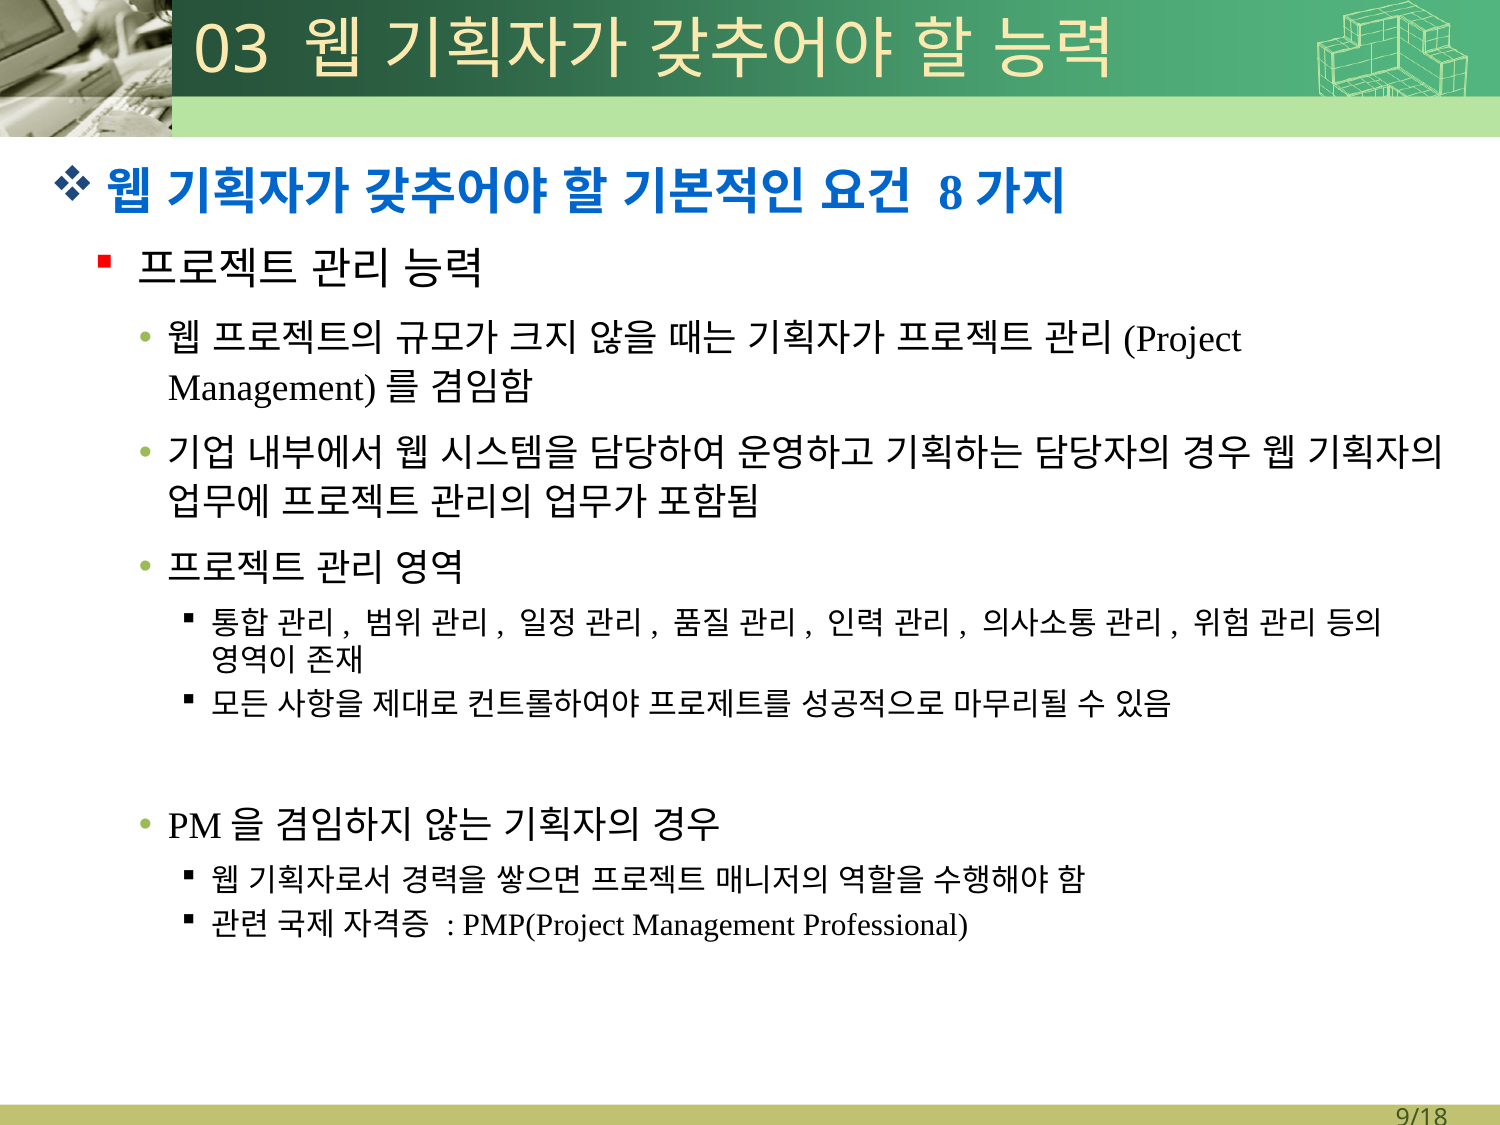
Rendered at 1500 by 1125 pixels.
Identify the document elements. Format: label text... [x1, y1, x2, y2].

list 웹 기획자가 갖추어야 할 기본적인 요건 8가지 프로젝트 관리 능력 웹 프로젝트의 규모가 크지 않을 때는 기획자가 프로젝트 관리(Project Management)를 겸임함 기업 내부에서 웹 시스템을 담당하여 운영하고 기획하는 담당자의 경우 웹 기획자의 업무에 프로젝트 관리의 업무가 포함됨 프로젝트 관리 영역 통합 관리, 범위 관리, 일정 관리, 품질 관리, 인력 관리, 의사소통 관리, 위험 관리 등의 영역이 존재 모든 사항을 제대로 컨트롤하여야 프로제트를 성공적으로 마무리될 수 있음 PM을 겸임하지 않는 기획자의 경우 웹 기획자로서 경력을 쌓으면 프로젝트 매니저의 역할을 수행해야 함 관련 국제 자격증 : PMP(Project Management Professional) [35, 152, 1465, 1059]
picture [0, 0, 1500, 151]
title 03 웹 기획자가 갖추어야 할 능력 [178, 9, 1339, 82]
